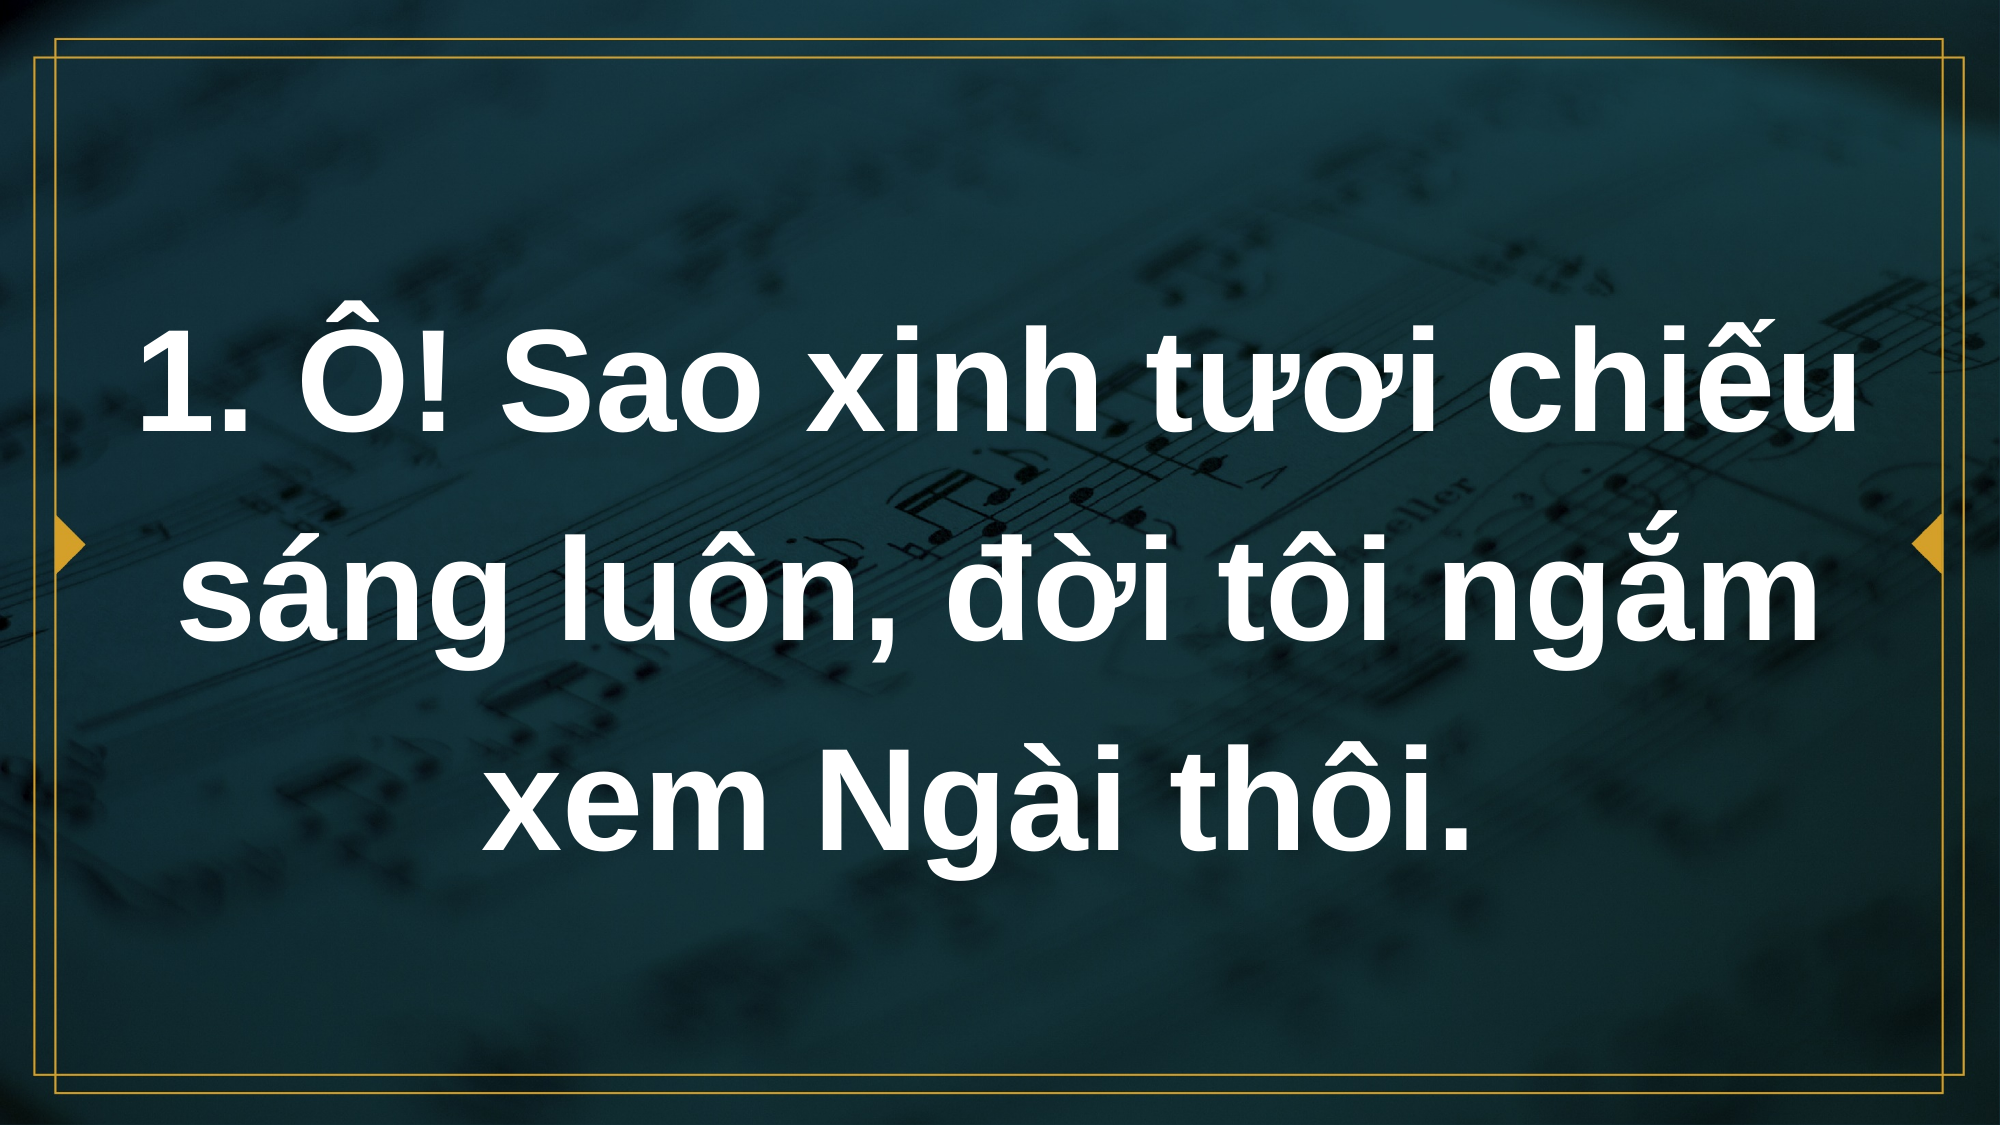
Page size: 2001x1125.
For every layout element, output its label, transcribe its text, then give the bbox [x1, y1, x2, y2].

title 1. Ô! Sao xinh tươi chiếu sáng luôn, đời tôi ngắm xem Ngài thôi. [55, 53, 1945, 1077]
picture [0, 0, 2000, 1125]
